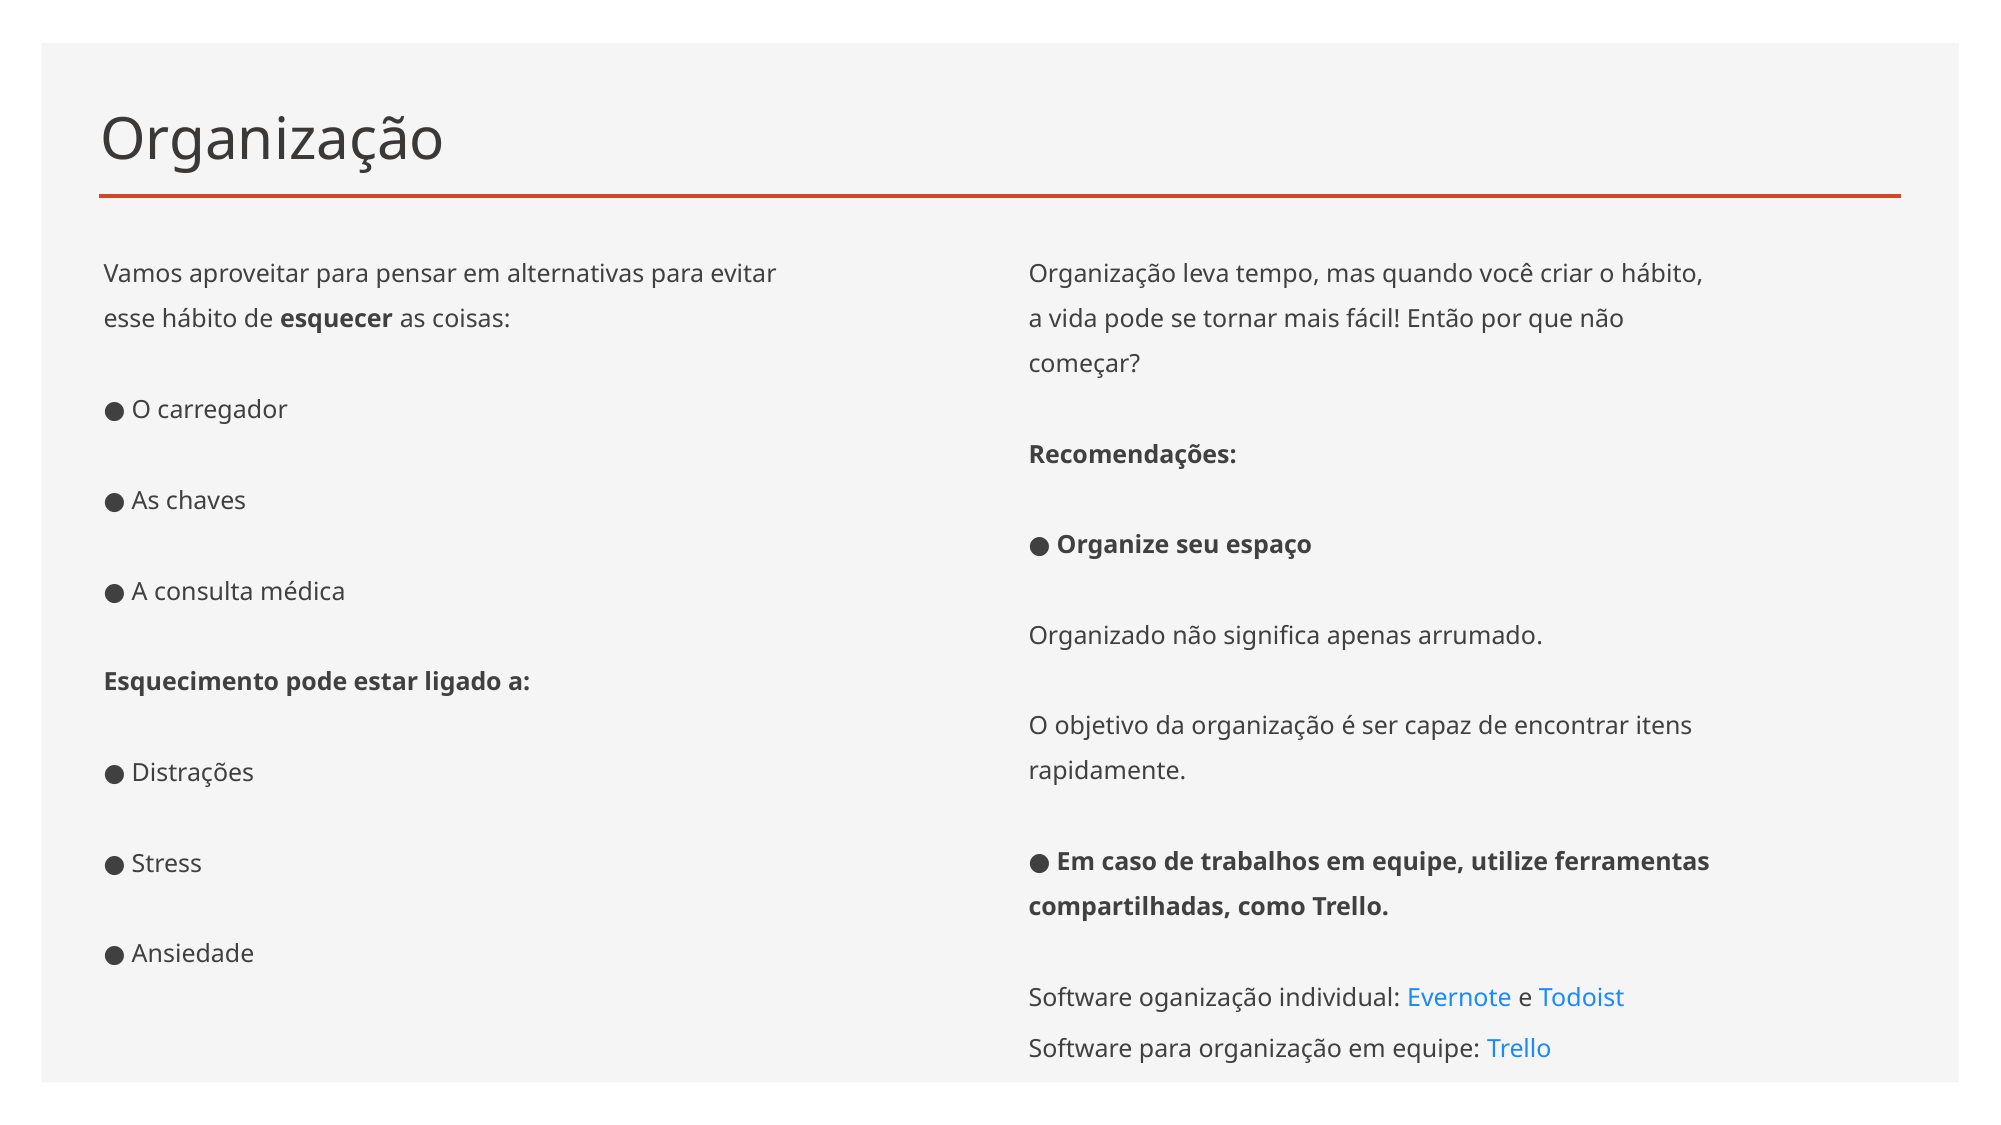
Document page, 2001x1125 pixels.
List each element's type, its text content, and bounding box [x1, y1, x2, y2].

list Vamos aproveitar para pensar em alternativas para evitar esse hábito de esquecer as coisas: ● O carregador ● As chaves ● A consulta médica Esquecimento pode estar ligado a: ● Distrações ● Stress ● Ansiedade [88, 235, 813, 1083]
text_box Organização leva tempo, mas quando você criar o hábito, a vida pode se tornar mais fácil! Então por que não começar? Recomendações: ● Organize seu espaço Organizado não significa apenas arrumado. O objetivo da organização é ser capaz de encontrar itens rapidamente. ● Em caso de trabalhos em equipe, utilize ferramentas compartilhadas, como Trello. Software oganização individual: Evernote e Todoist Software para organização em equipe: Trello [1013, 235, 1738, 1083]
title Organização [85, 73, 1214, 179]
